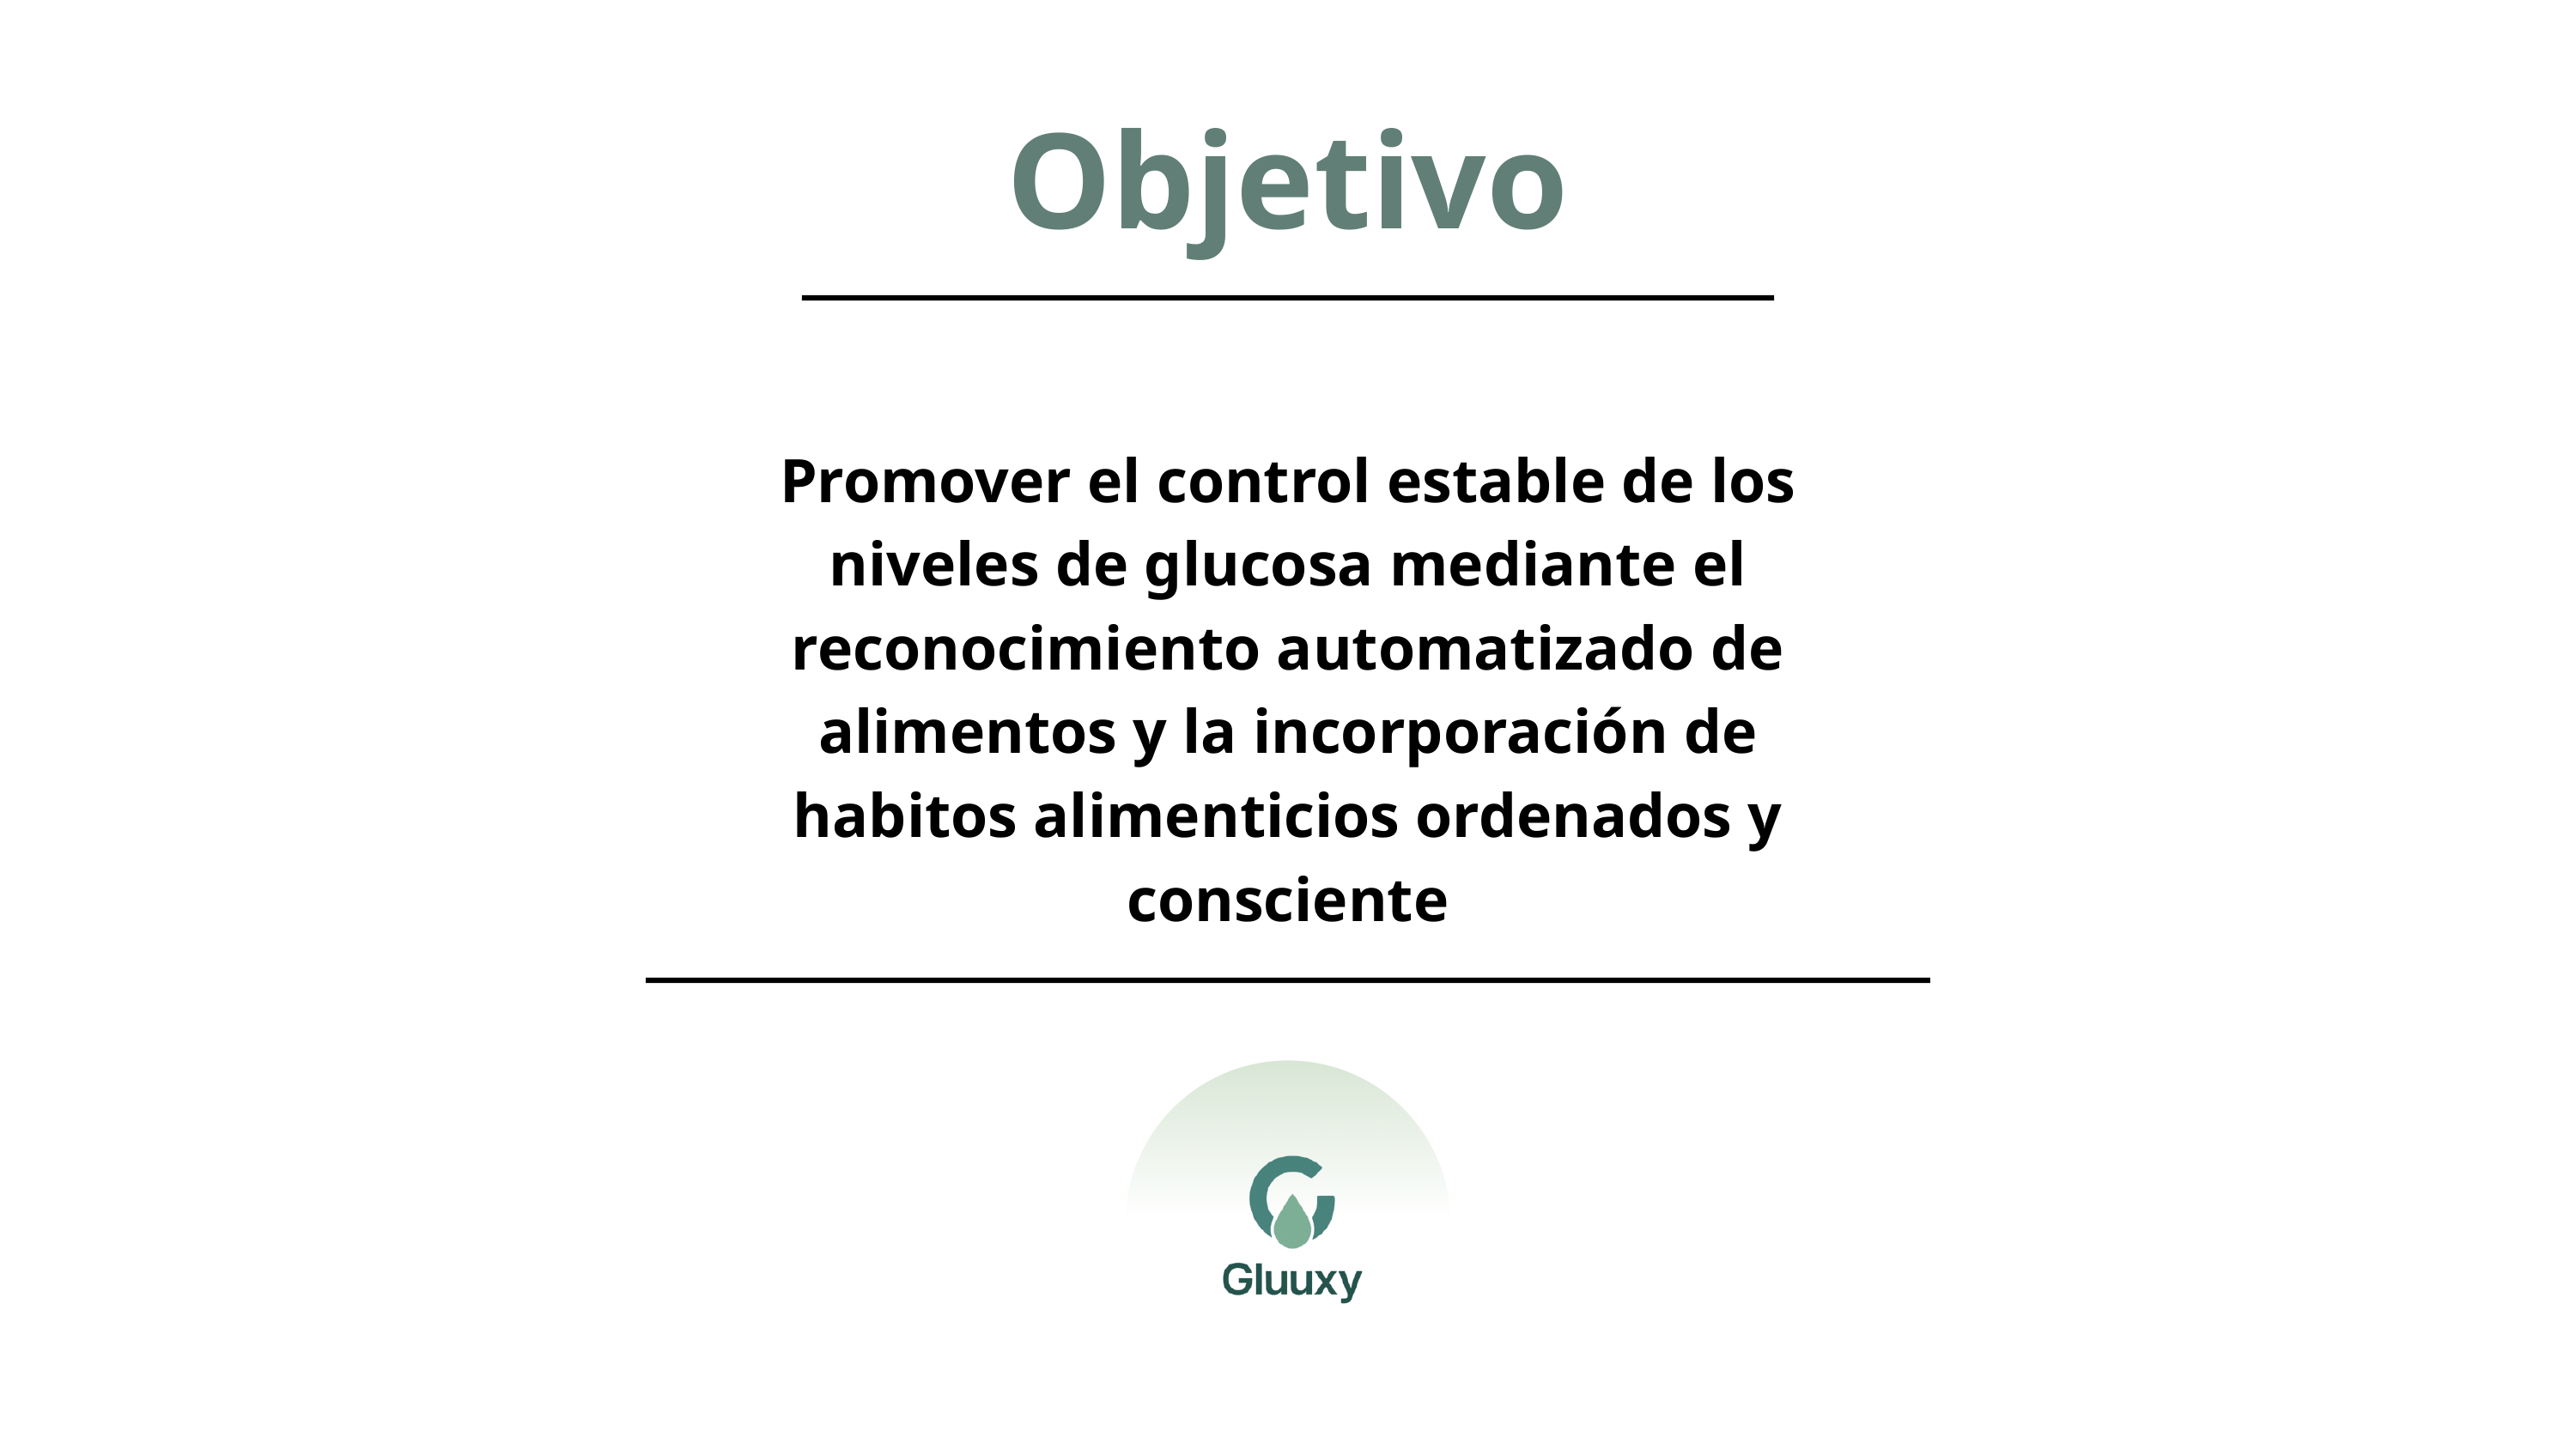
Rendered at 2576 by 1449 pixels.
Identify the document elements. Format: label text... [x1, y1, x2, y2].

text_box Objetivo [993, 70, 1583, 255]
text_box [1125, 1060, 1451, 1386]
text_box Promover el control estable de los niveles de glucosa mediante el reconocimiento automatizado de alimentos y la incorporación de habitos alimenticios ordenados y consciente [738, 430, 1838, 934]
